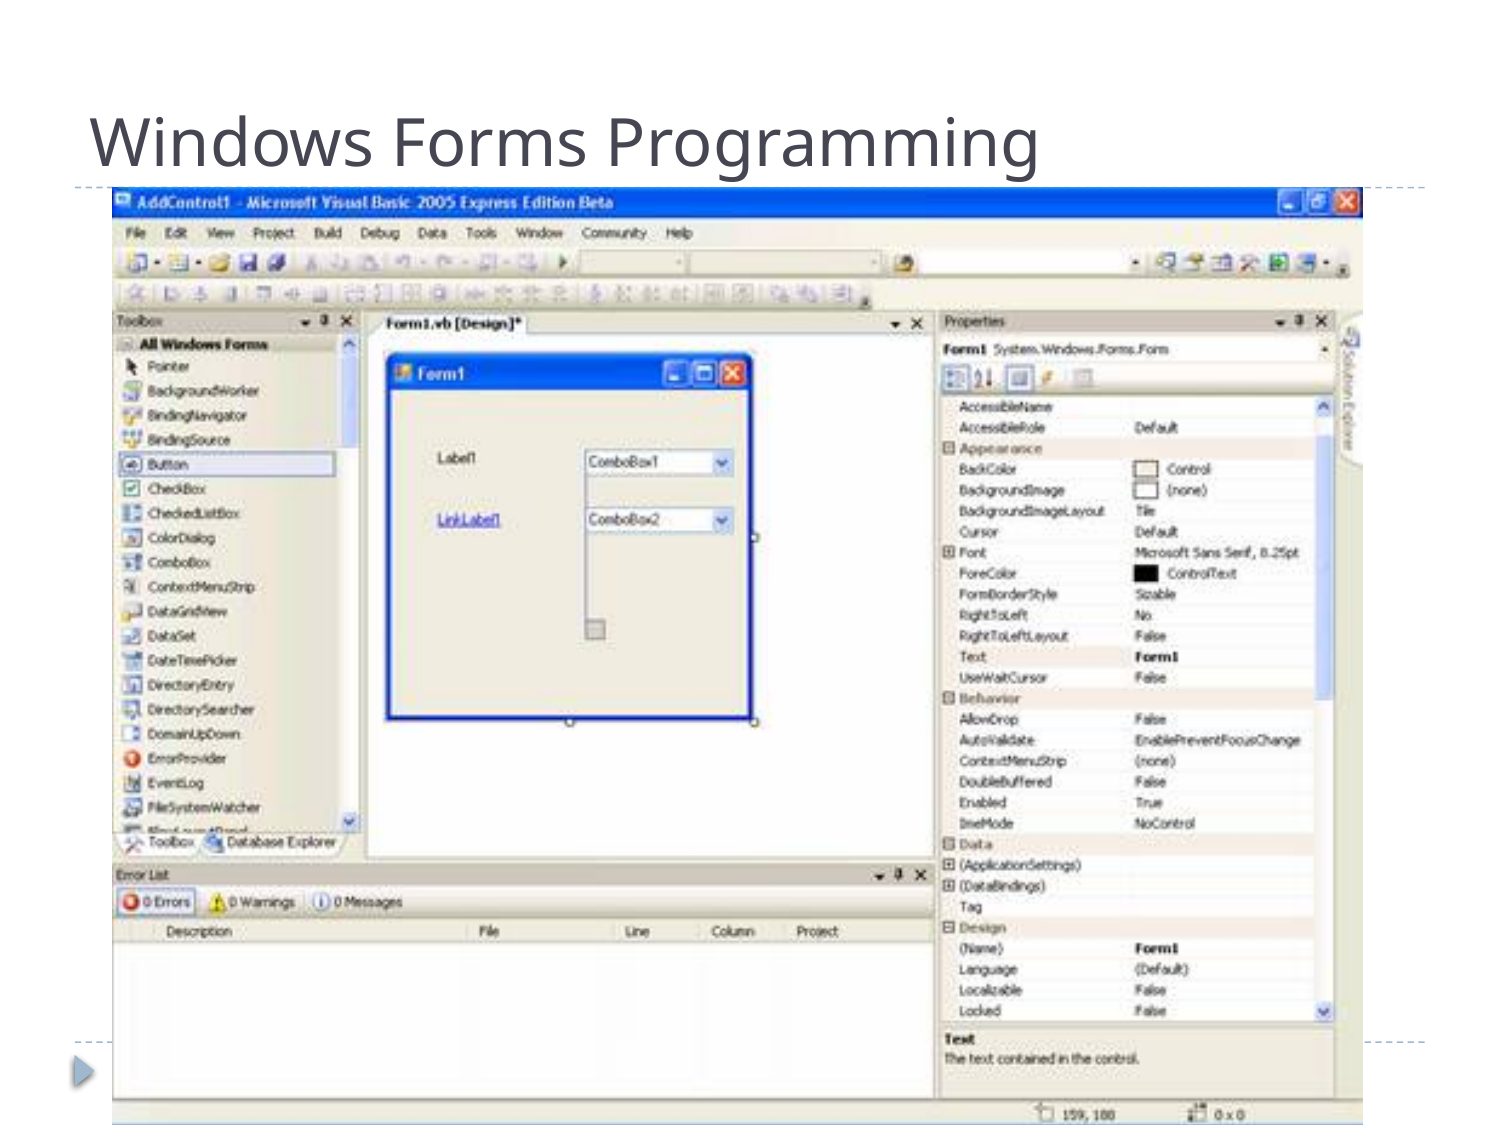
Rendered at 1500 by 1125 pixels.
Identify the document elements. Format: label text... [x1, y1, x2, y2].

title Windows Forms Programming [75, 37, 1425, 188]
picture [112, 187, 1363, 1125]
